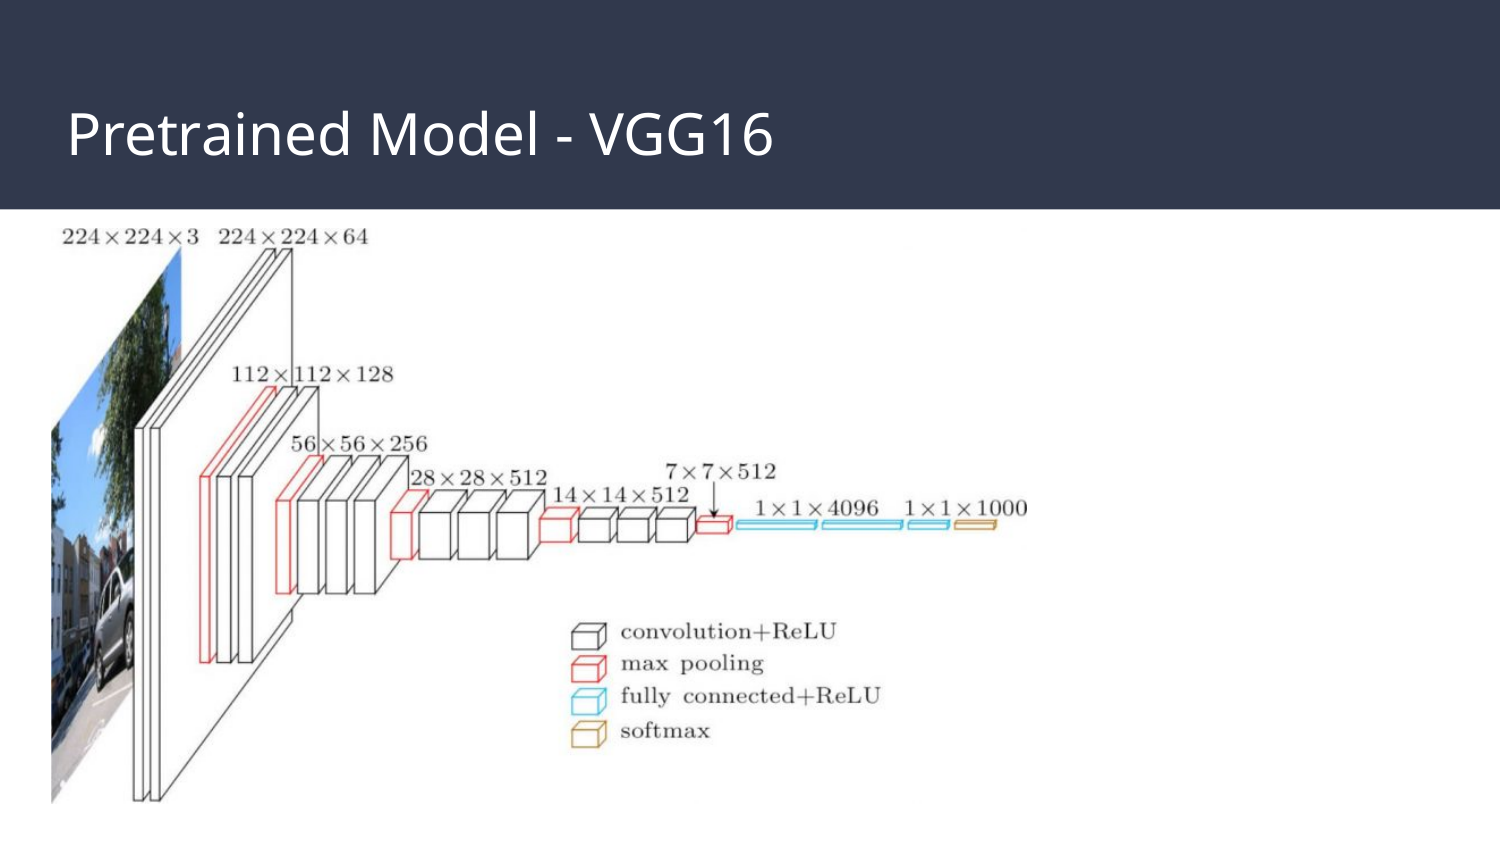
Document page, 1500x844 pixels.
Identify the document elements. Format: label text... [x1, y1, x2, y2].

title Pretrained Model - VGG16 [51, 82, 1449, 185]
picture [50, 228, 1027, 805]
